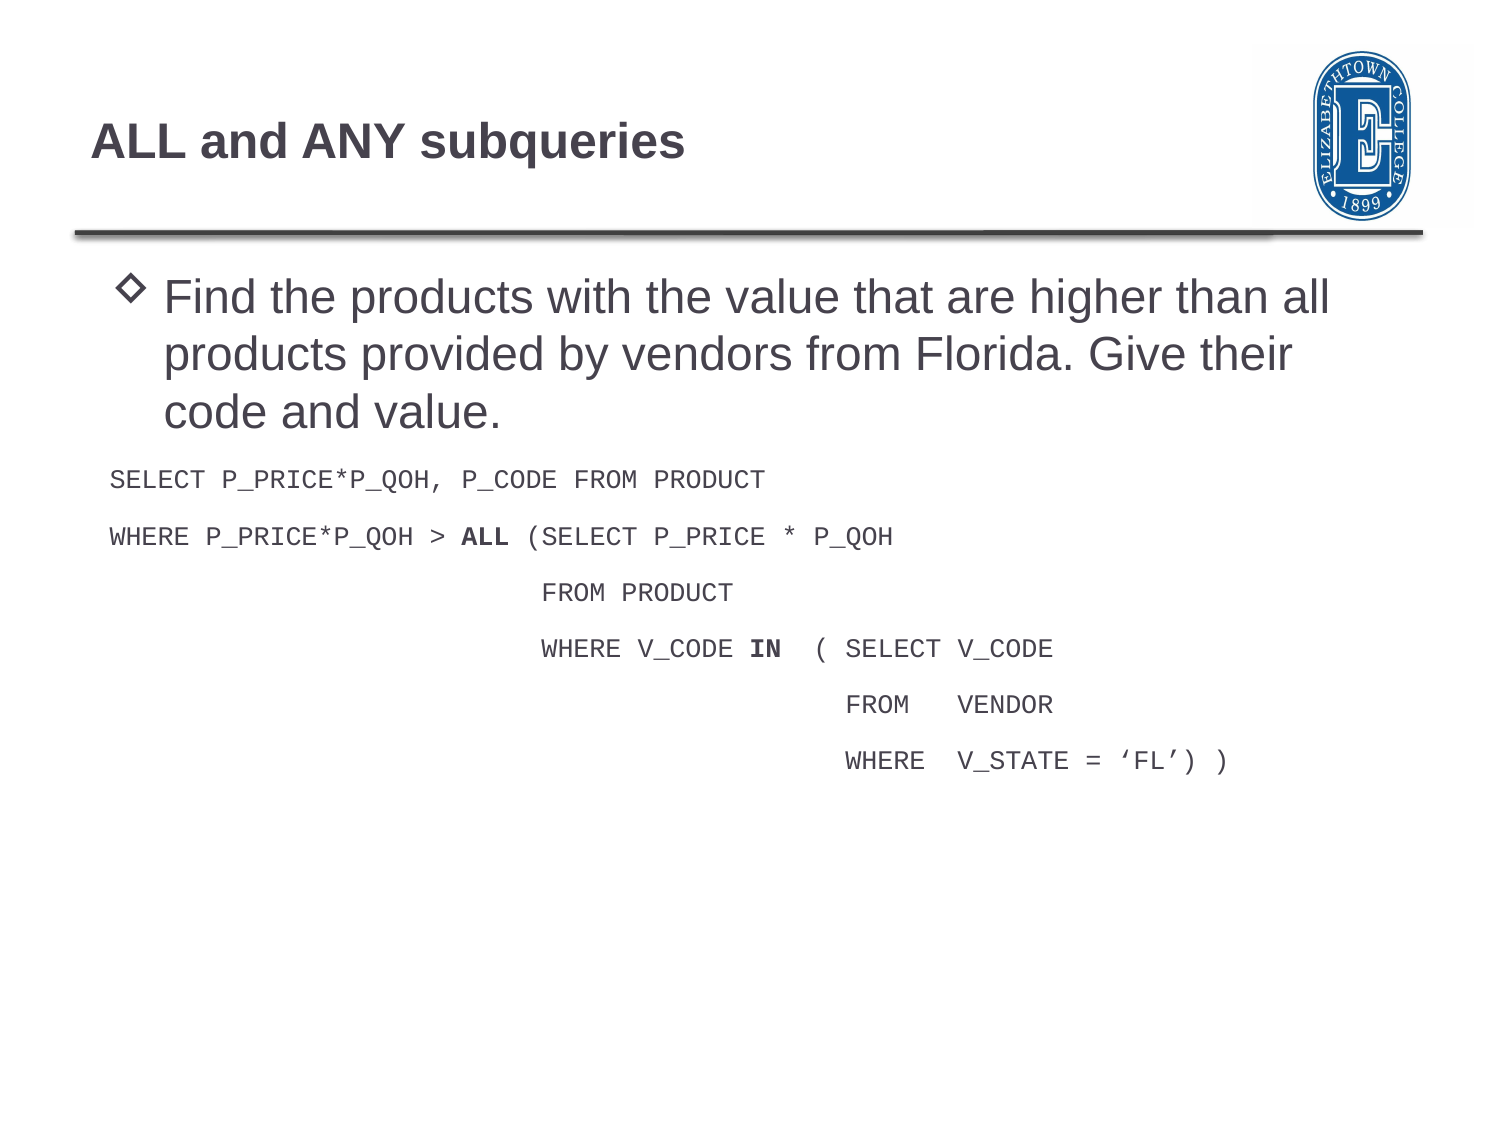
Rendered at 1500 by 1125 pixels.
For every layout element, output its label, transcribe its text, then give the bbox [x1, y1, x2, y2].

picture [1272, 44, 1474, 228]
list Find the products with the value that are higher than all products provided by vendors from Florida. Give their code and value. SELECT P_PRICE*P_QOH, P_CODE FROM PRODUCT WHERE P_PRICE*P_QOH > ALL (SELECT P_PRICE * P_QOH FROM PRODUCT WHERE V_CODE IN ( SELECT V_CODE FROM VENDOR WHERE V_STATE = ‘FL’) ) [94, 257, 1389, 794]
title ALL and ANY subqueries [74, 44, 1272, 233]
